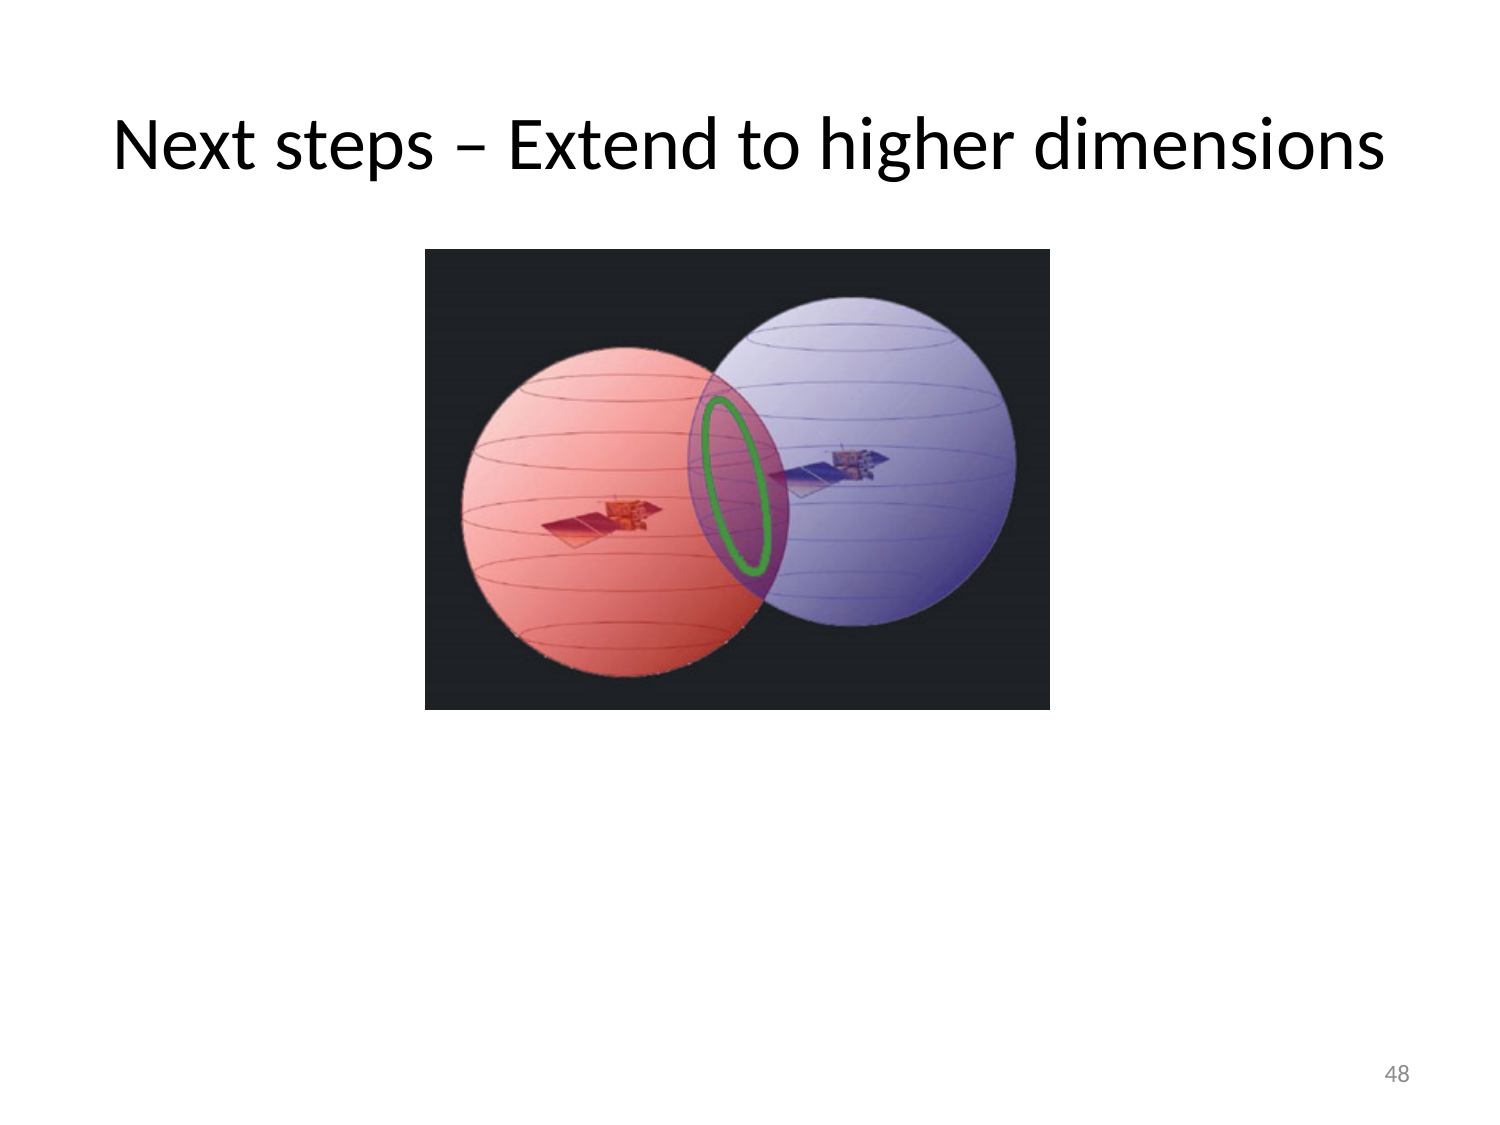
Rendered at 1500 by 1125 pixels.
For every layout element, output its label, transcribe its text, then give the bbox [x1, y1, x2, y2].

picture [424, 249, 1051, 710]
slide_number 48 [1074, 1042, 1425, 1103]
title Next steps – Extend to higher dimensions [75, 45, 1425, 233]
